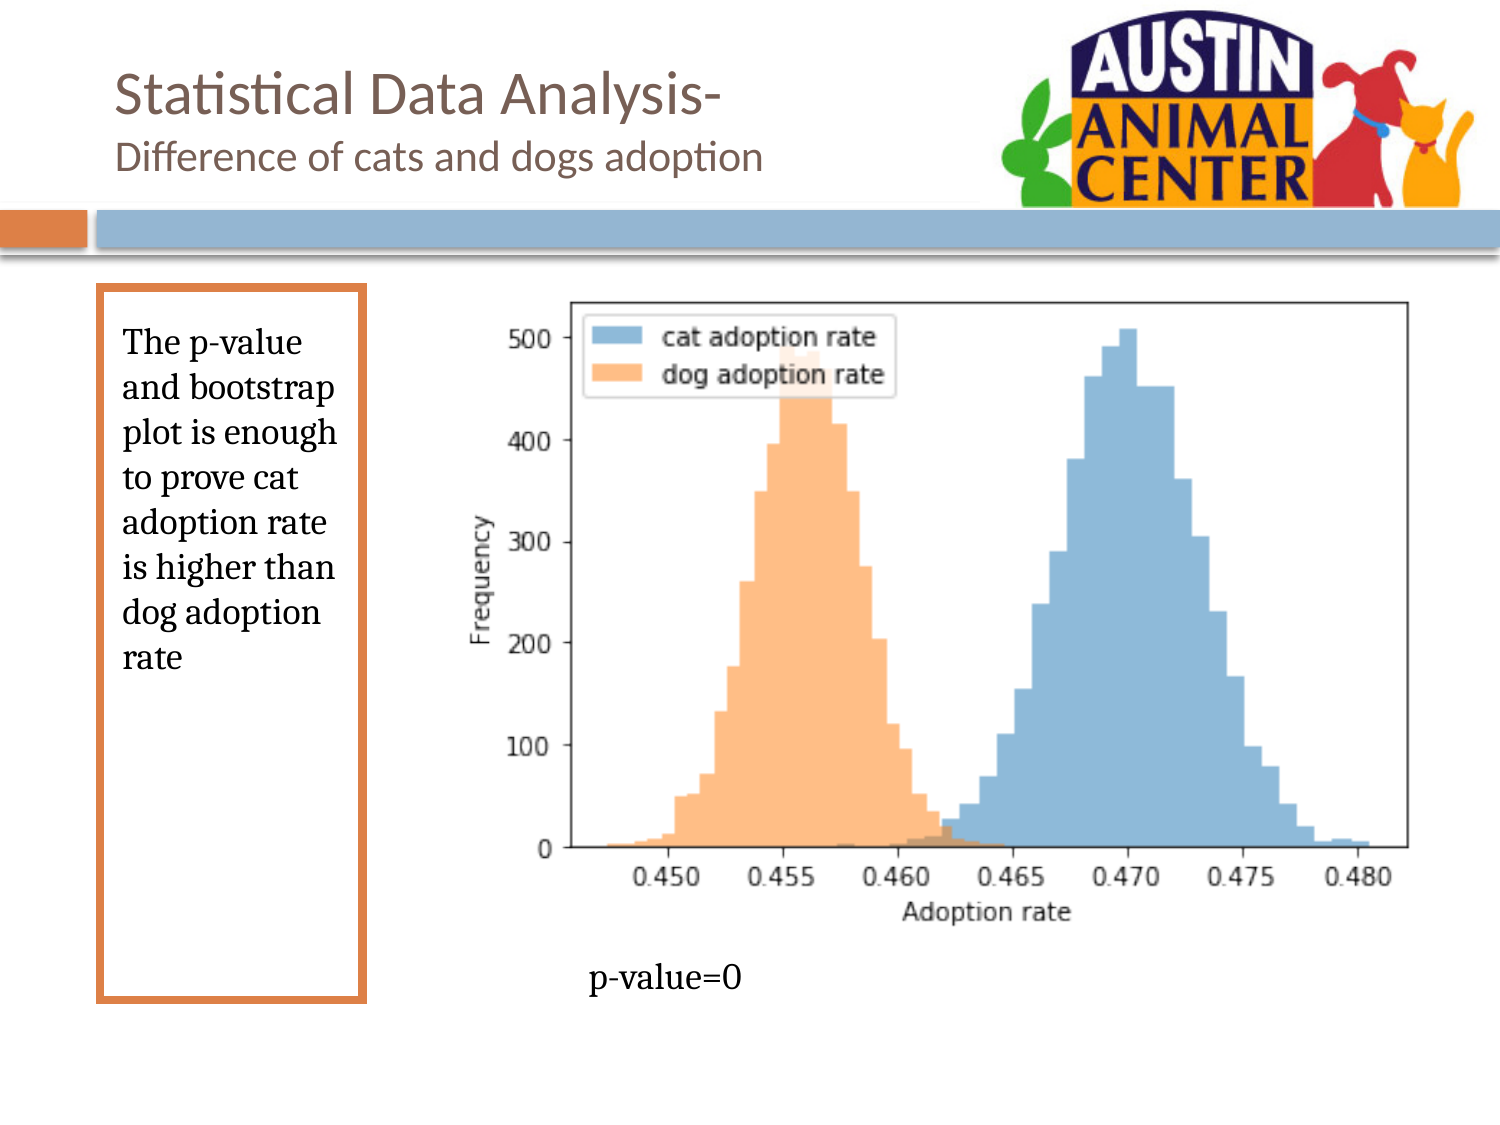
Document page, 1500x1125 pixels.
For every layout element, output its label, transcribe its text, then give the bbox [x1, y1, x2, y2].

picture [453, 287, 1426, 943]
list The p-value and bootstrap plot is enough to prove cat adoption rate is higher than dog adoption rate [96, 283, 367, 1004]
title Statistical Data Analysis- Difference of cats and dogs adoption [99, 44, 974, 188]
picture [980, 0, 1500, 208]
text_box p-value=0 [573, 953, 1059, 1005]
